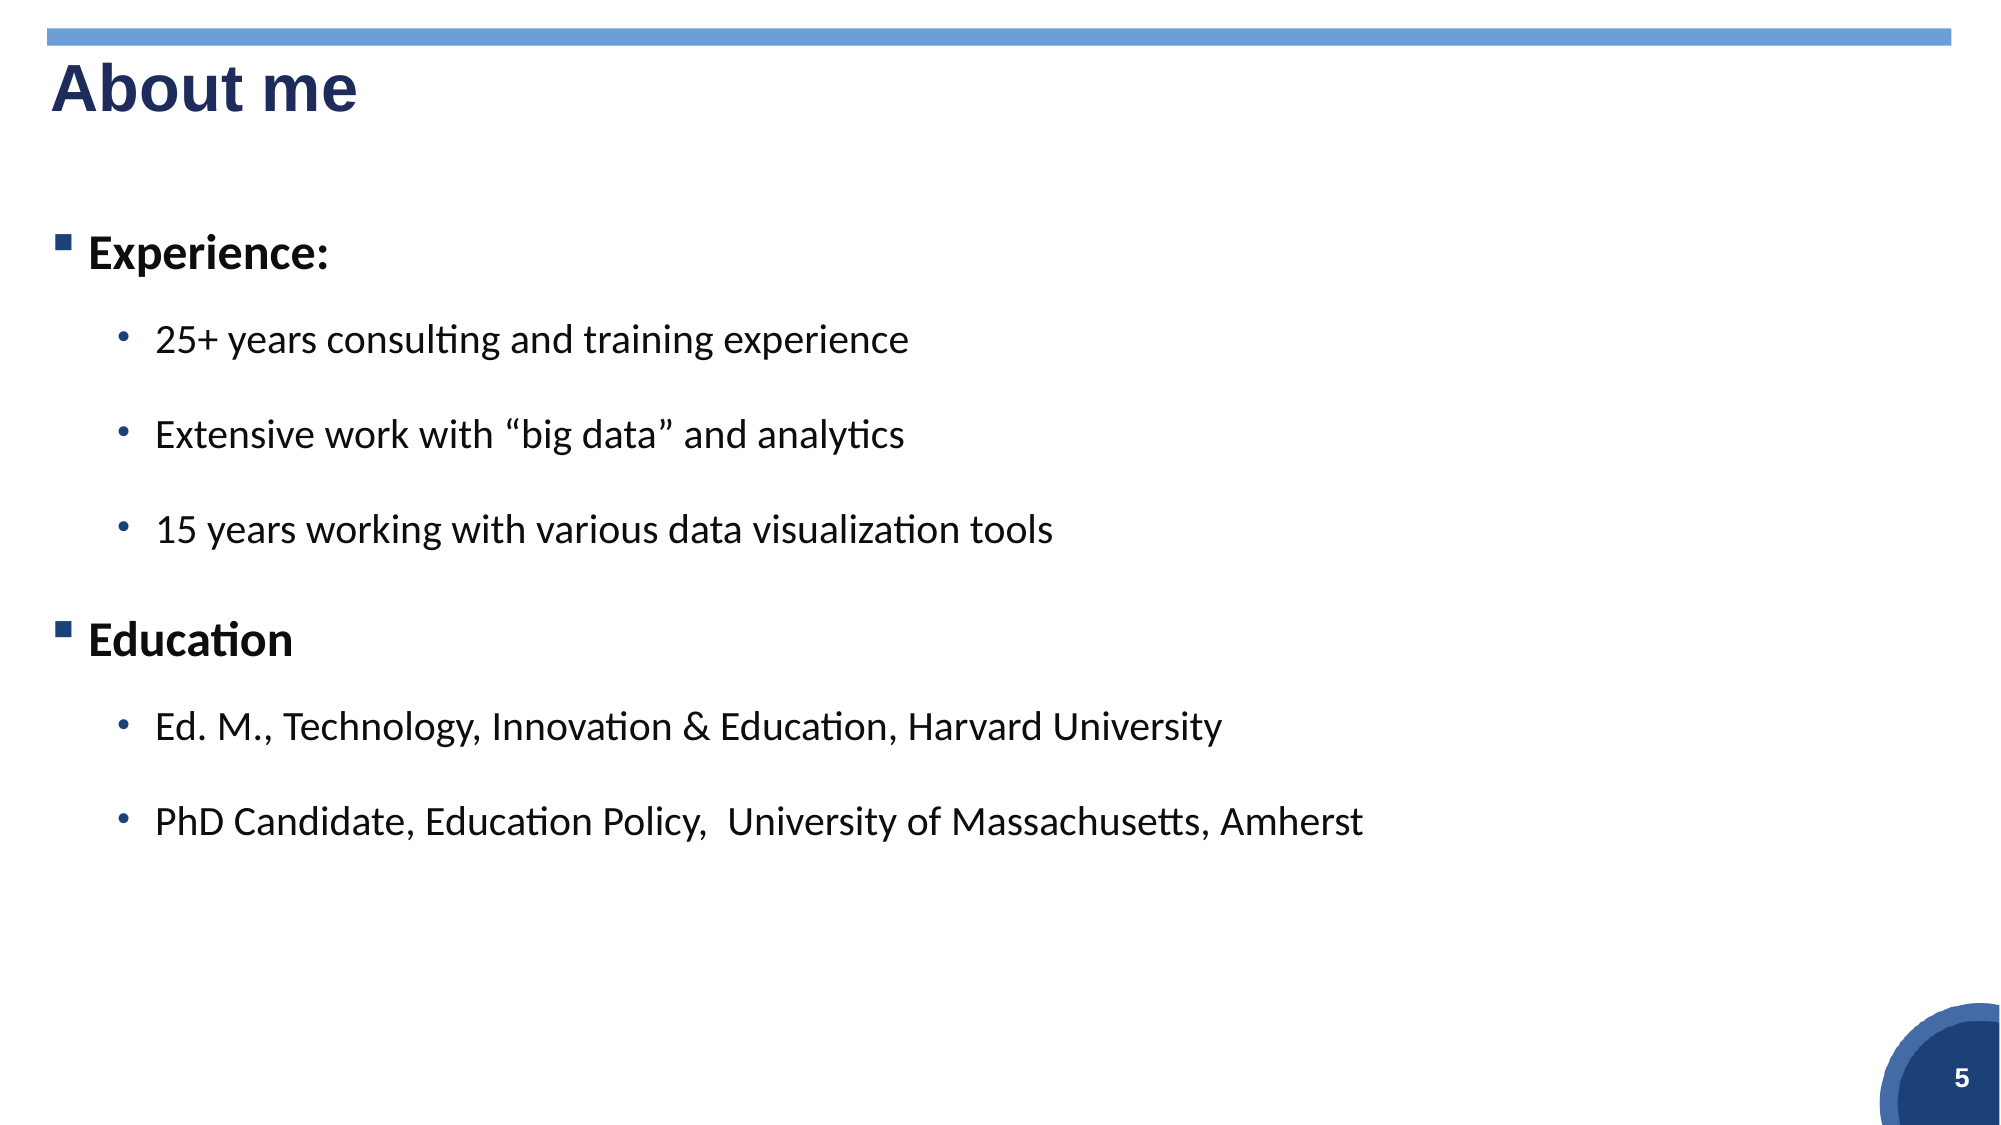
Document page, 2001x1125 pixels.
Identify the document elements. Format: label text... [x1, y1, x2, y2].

list Experience: 25+ years consulting and training experience Extensive work with “big data” and analytics 15 years working with various data visualization tools Education Ed. M., Technology, Innovation & Education, Harvard University PhD Candidate, Education Policy, University of Massachusetts, Amherst [35, 202, 1965, 1046]
title About me [35, 46, 1965, 148]
slide_number 5 [1534, 1046, 1985, 1107]
picture [0, 1, 2000, 1125]
